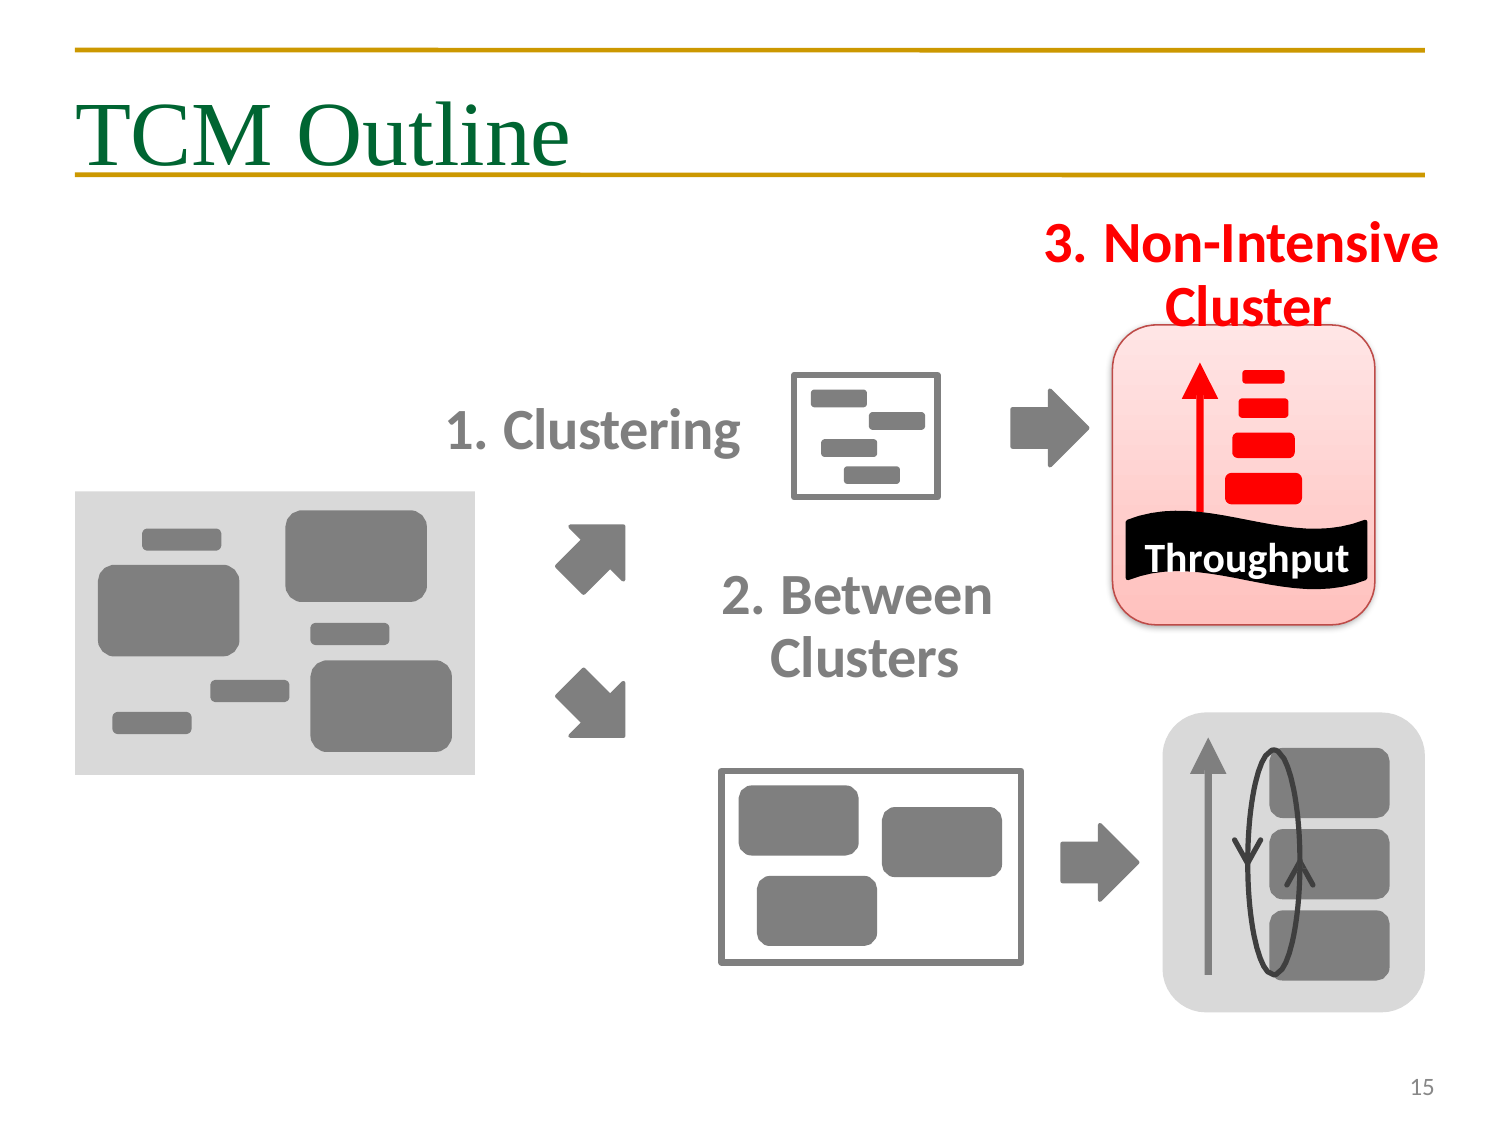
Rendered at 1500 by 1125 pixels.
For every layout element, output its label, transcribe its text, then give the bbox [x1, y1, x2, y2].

text_box [1227, 474, 1300, 503]
text_box [1181, 362, 1219, 513]
text_box [1111, 338, 1376, 626]
text_box [812, 391, 865, 406]
text_box 1. Clustering [442, 391, 748, 462]
text_box [99, 566, 238, 655]
text_box [721, 771, 1022, 963]
text_box [114, 714, 190, 732]
text_box [1240, 400, 1287, 416]
text_box [1247, 749, 1300, 975]
text_box Throughput [1142, 530, 1351, 581]
text_box [823, 441, 876, 455]
title TCM Outline [50, 73, 1450, 262]
text_box [1127, 512, 1299, 579]
text_box [312, 662, 450, 750]
text_box [144, 530, 220, 549]
text_box [312, 624, 388, 643]
text_box [557, 669, 624, 736]
text_box [75, 491, 475, 775]
text_box [1234, 434, 1293, 456]
text_box [1162, 712, 1425, 1013]
text_box [758, 877, 875, 944]
text_box [1232, 837, 1264, 869]
text_box [883, 809, 1000, 876]
text_box [1062, 824, 1138, 900]
text_box [1190, 737, 1227, 975]
text_box [794, 375, 938, 498]
text_box [1012, 390, 1088, 466]
text_box 3. Non-Intensive Cluster [1040, 211, 1444, 338]
text_box [1261, 521, 1366, 588]
text_box [212, 682, 288, 700]
text_box [1299, 831, 1388, 898]
text_box [740, 787, 857, 854]
text_box 2. Between Clusters [718, 563, 997, 690]
text_box [871, 414, 923, 428]
text_box [1284, 856, 1316, 888]
text_box [1244, 372, 1283, 382]
text_box [1275, 912, 1388, 979]
slide_number 15 [1405, 1070, 1440, 1125]
text_box [845, 468, 898, 482]
text_box [287, 512, 425, 600]
text_box [1278, 750, 1388, 816]
text_box [557, 526, 624, 593]
